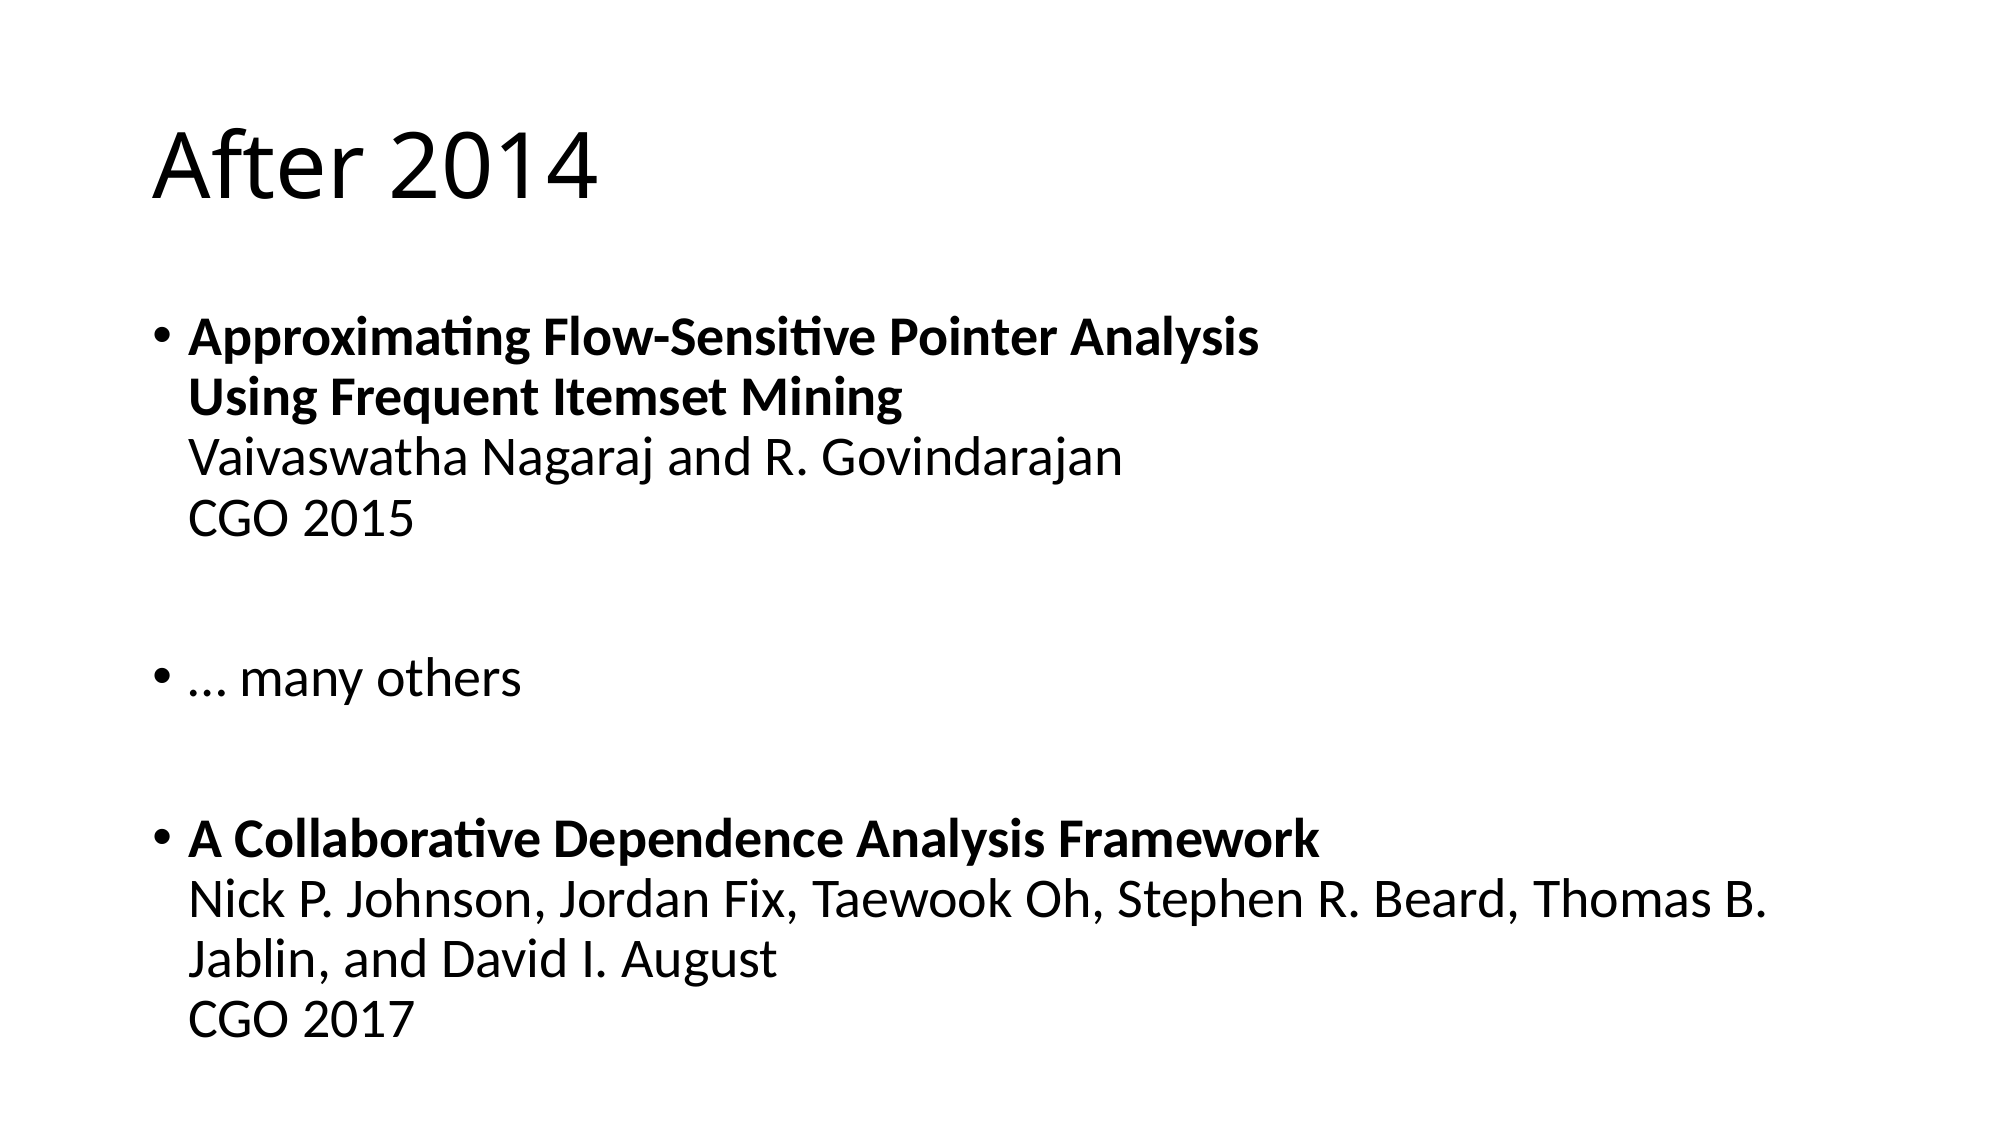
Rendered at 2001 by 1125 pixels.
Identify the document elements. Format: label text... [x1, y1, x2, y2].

list Approximating Flow-Sensitive Pointer Analysis Using Frequent Itemset Mining Vaivaswatha Nagaraj and R. Govindarajan CGO 2015 … many others A Collaborative Dependence Analysis Framework Nick P. Johnson, Jordan Fix, Taewook Oh, Stephen R. Beard, Thomas B. Jablin, and David I. August CGO 2017 [137, 299, 1863, 1064]
title After 2014 [137, 59, 1863, 278]
